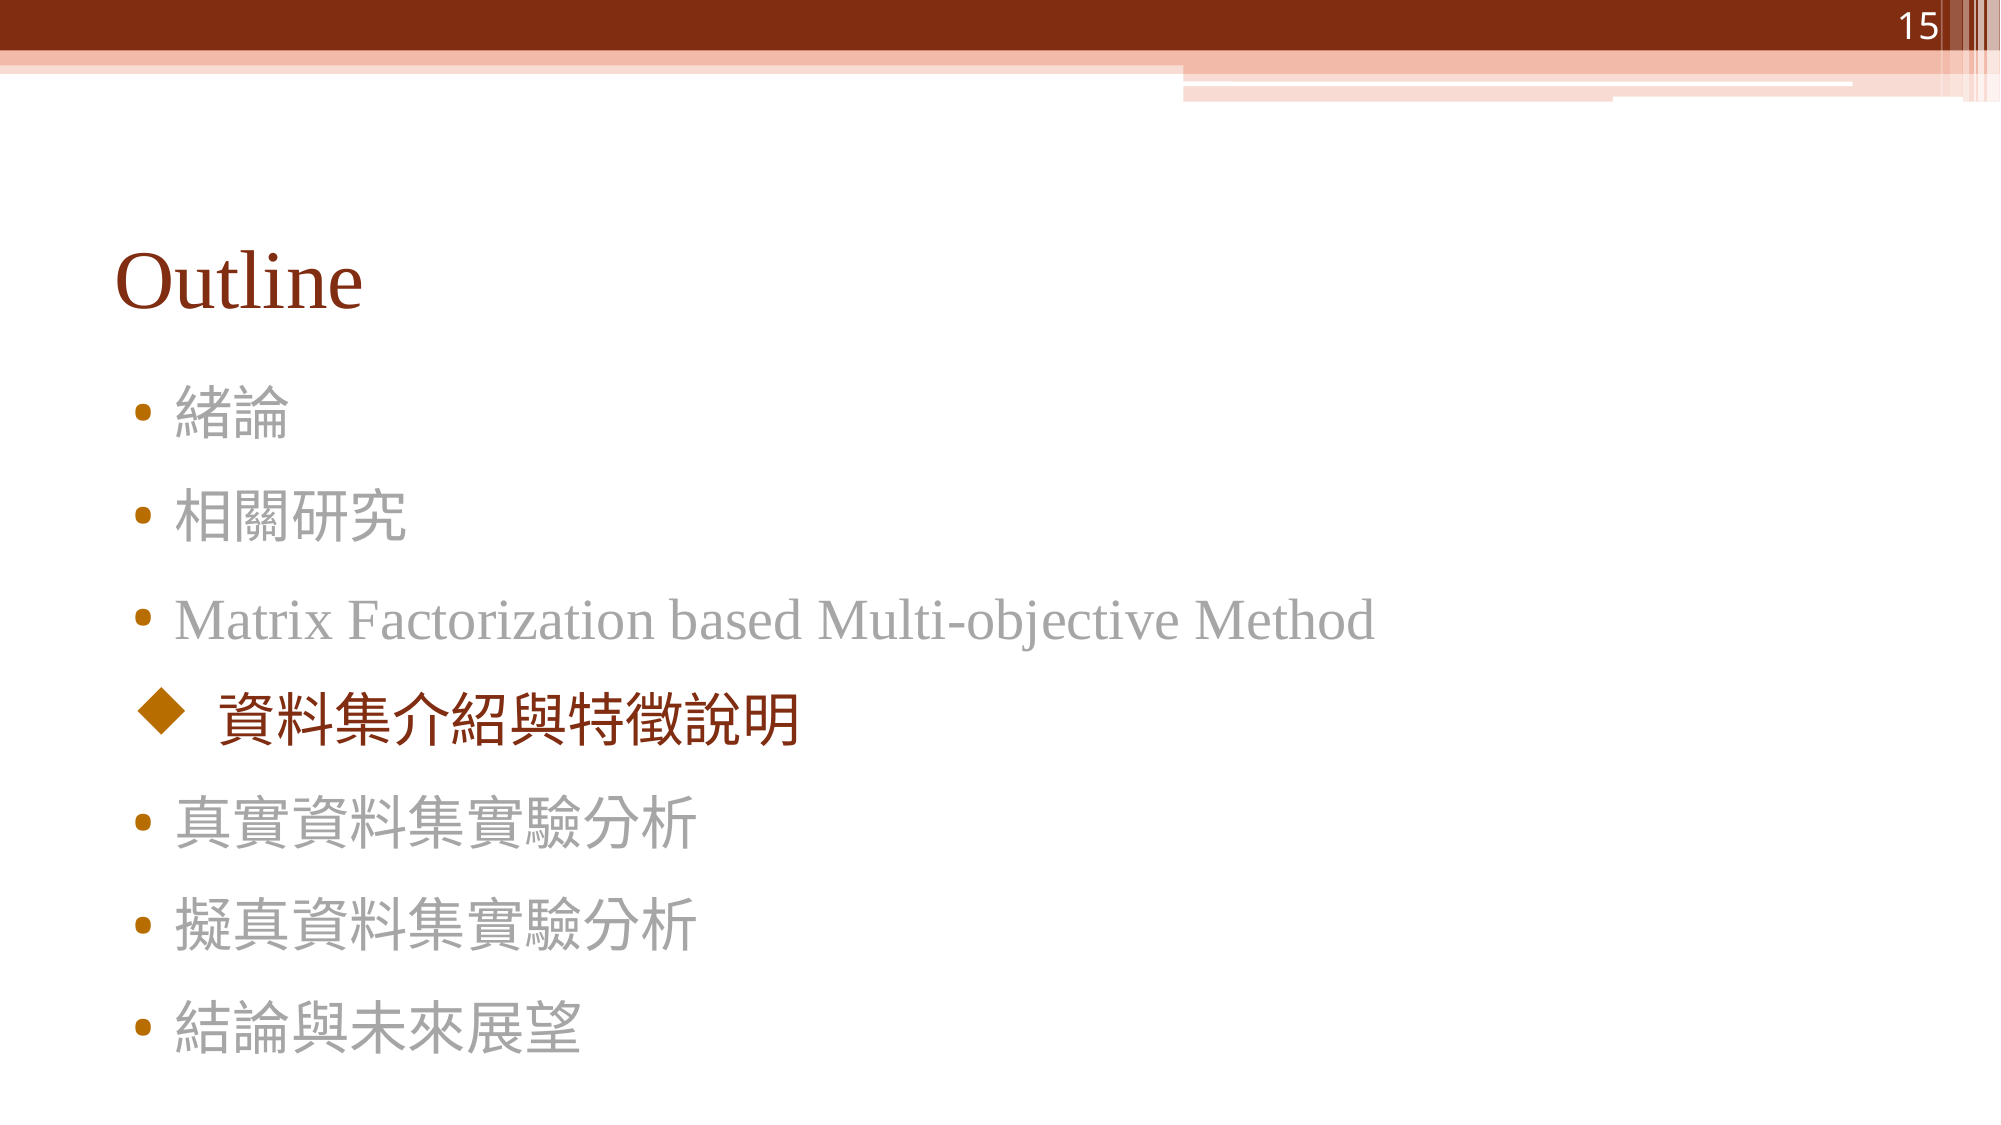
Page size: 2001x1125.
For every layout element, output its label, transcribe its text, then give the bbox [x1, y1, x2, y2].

title Outline [99, 187, 1900, 363]
list 緒論 相關研究 Matrix Factorization based Multi-objective Method 資料集介紹與特徵說明 真實資料集實驗分析 擬真資料集實驗分析 結論與未來展望 [99, 368, 1900, 1079]
slide_number 15 [1788, 0, 1955, 61]
